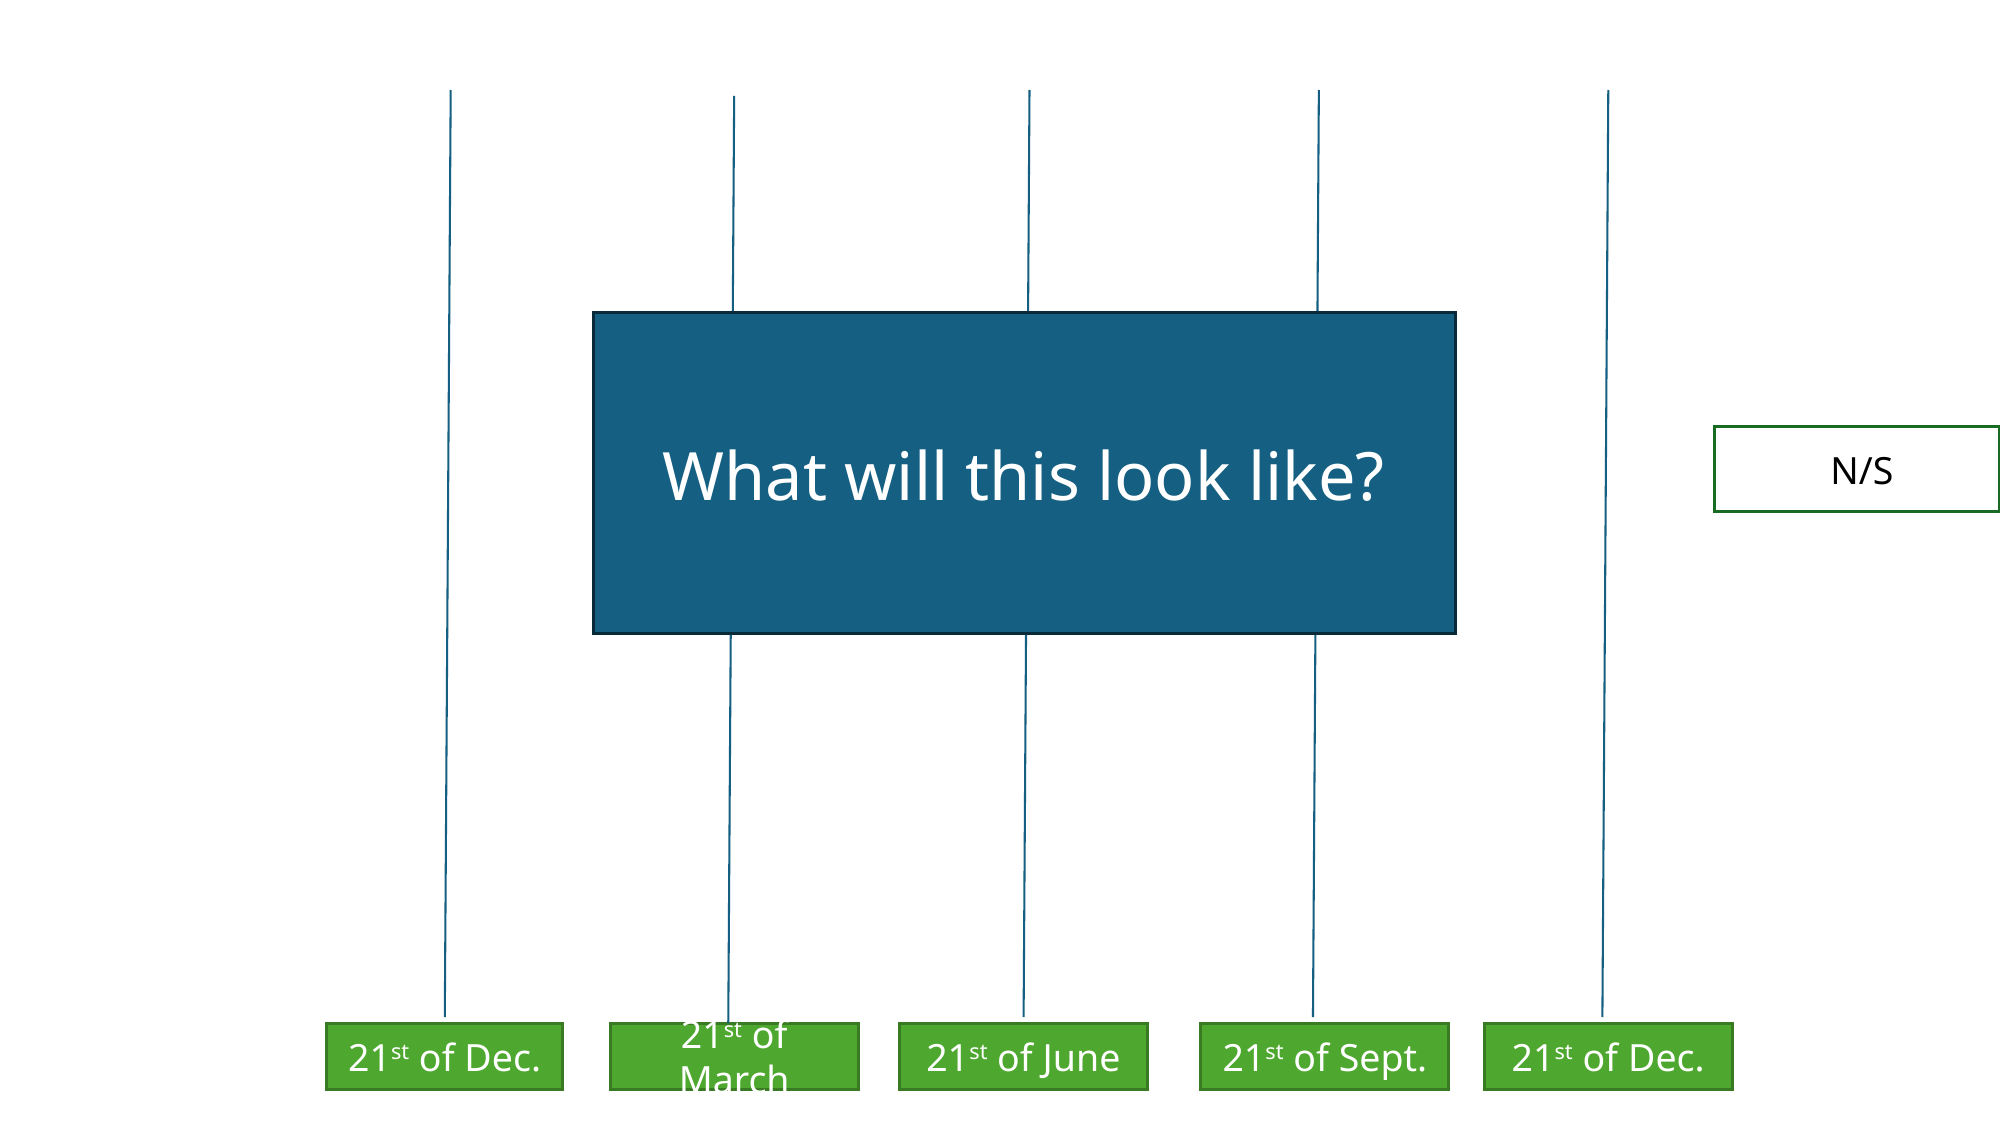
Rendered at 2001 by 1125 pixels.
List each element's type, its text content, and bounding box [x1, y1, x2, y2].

text_box 21st of June [898, 1022, 1149, 1091]
text_box 21st of Dec. [1483, 1022, 1734, 1091]
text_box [1601, 89, 1609, 1018]
text_box What will this look like? [592, 311, 727, 635]
text_box What will this look like? [1030, 311, 1312, 635]
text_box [1023, 89, 1030, 1018]
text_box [1312, 89, 1320, 1018]
text_box What will this look like? [1320, 311, 1457, 635]
text_box What will this look like? [735, 311, 1023, 635]
text_box 21st of Dec. [325, 1022, 564, 1091]
text_box 21st of March [609, 1022, 860, 1091]
text_box 21st of Sept. [1199, 1022, 1450, 1091]
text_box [444, 89, 452, 1018]
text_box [727, 95, 735, 1024]
